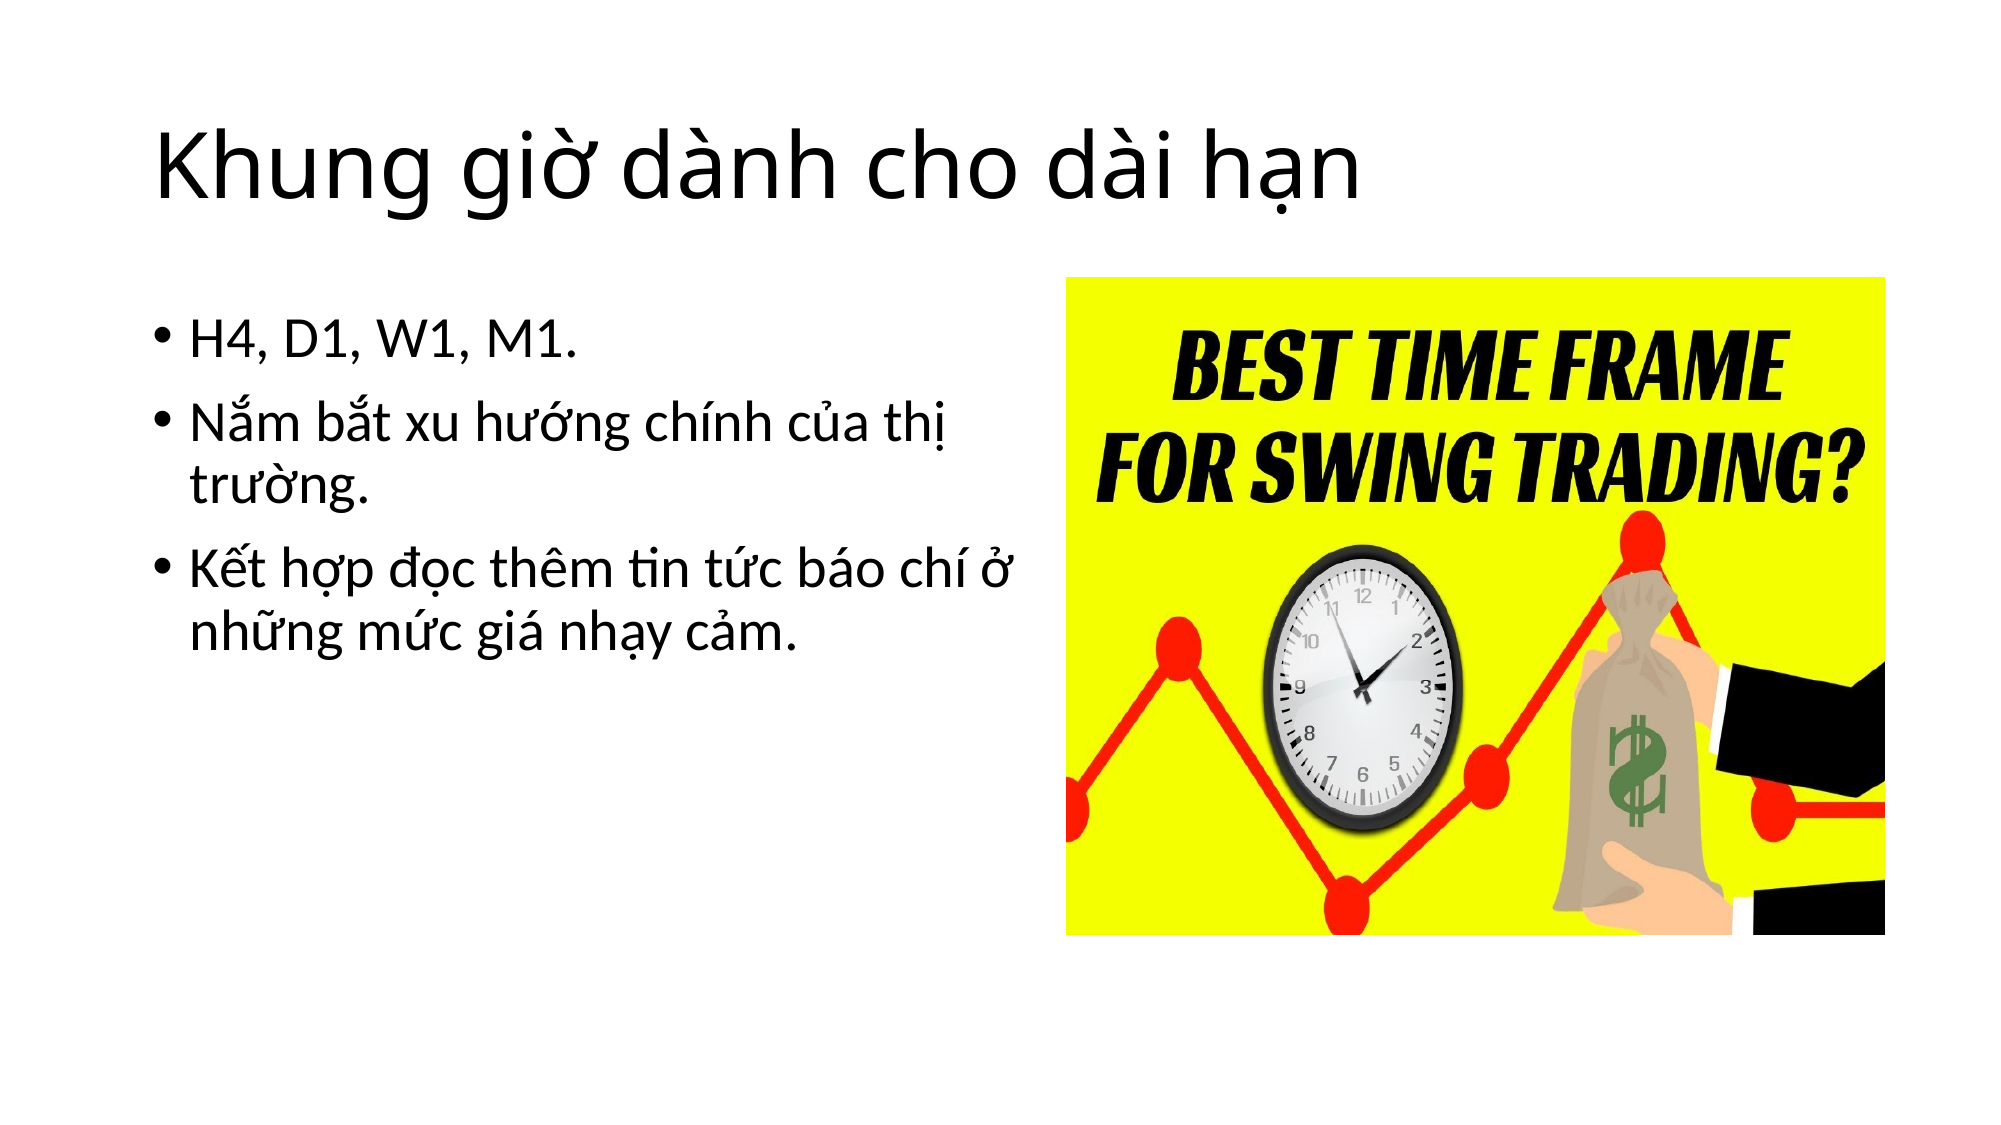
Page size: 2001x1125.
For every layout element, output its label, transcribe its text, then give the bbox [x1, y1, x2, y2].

title Khung giờ dành cho dài hạn [137, 59, 1863, 278]
picture [1066, 277, 1885, 935]
list H4, D1, W1, M1. Nắm bắt xu hướng chính của thị trường. Kết hợp đọc thêm tin tức báo chí ở những mức giá nhạy cảm. [137, 299, 1116, 1014]
